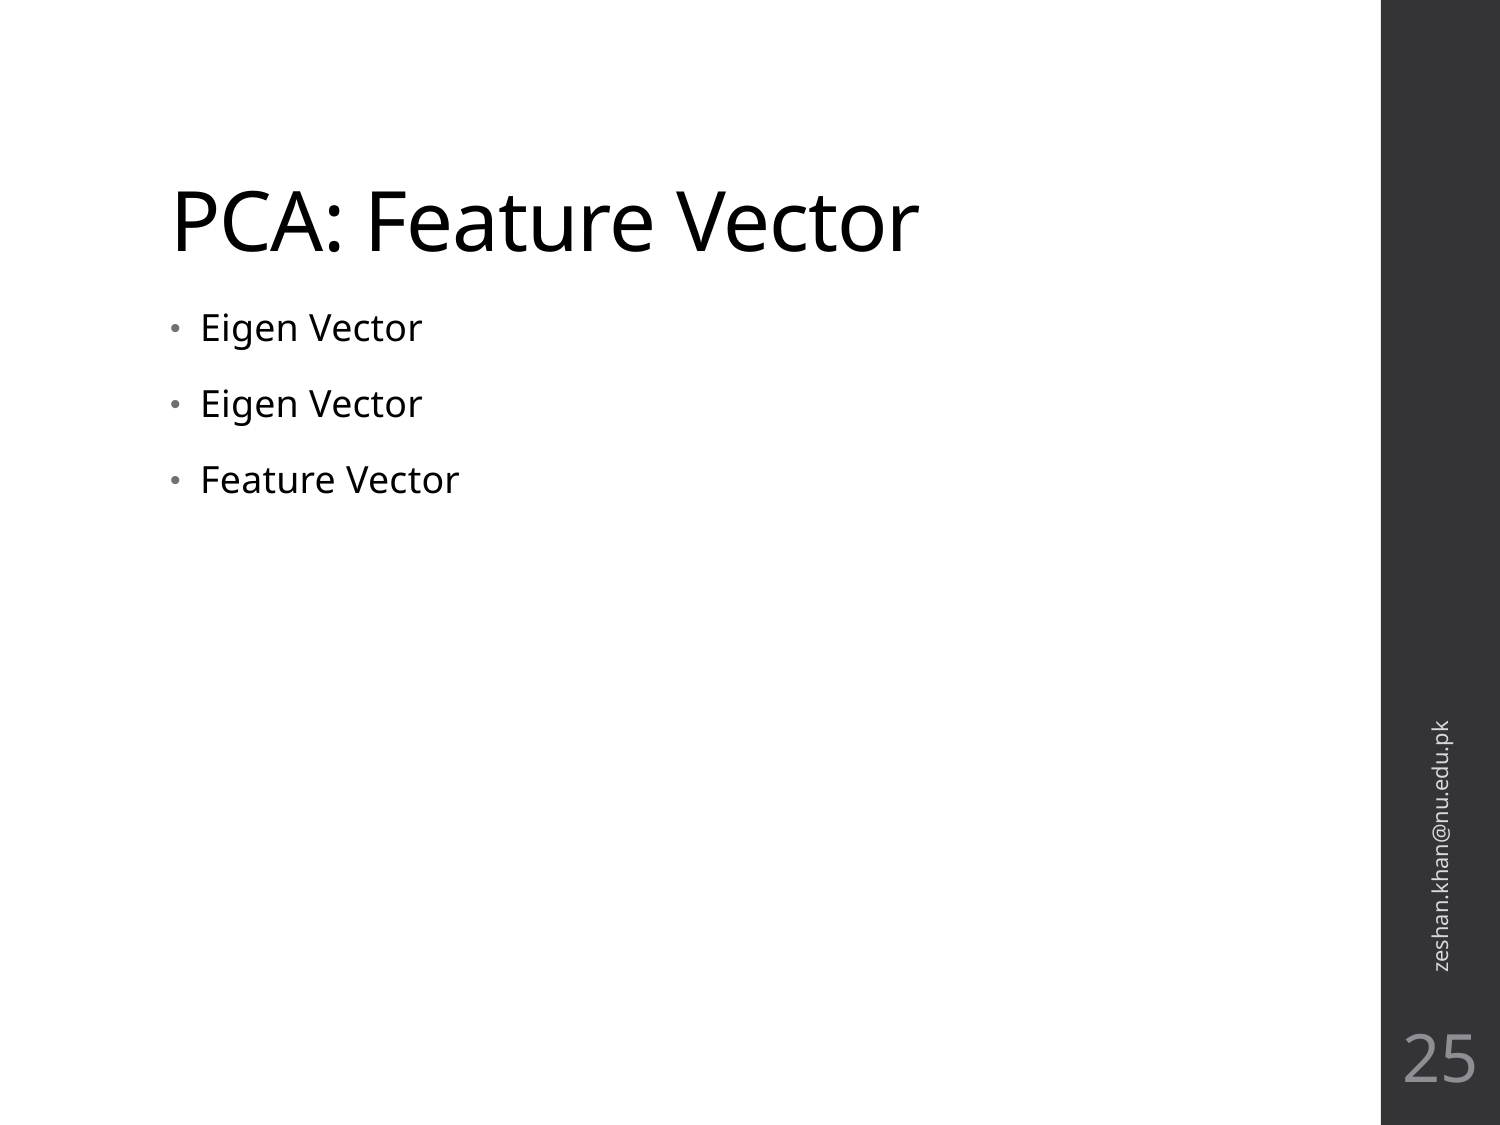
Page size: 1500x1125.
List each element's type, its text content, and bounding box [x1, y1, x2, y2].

slide_number 25 [1384, 1012, 1498, 1110]
footer zeshan.khan@nu.edu.pk [1418, 400, 1464, 988]
title PCA: Feature Vector [155, 60, 1348, 278]
